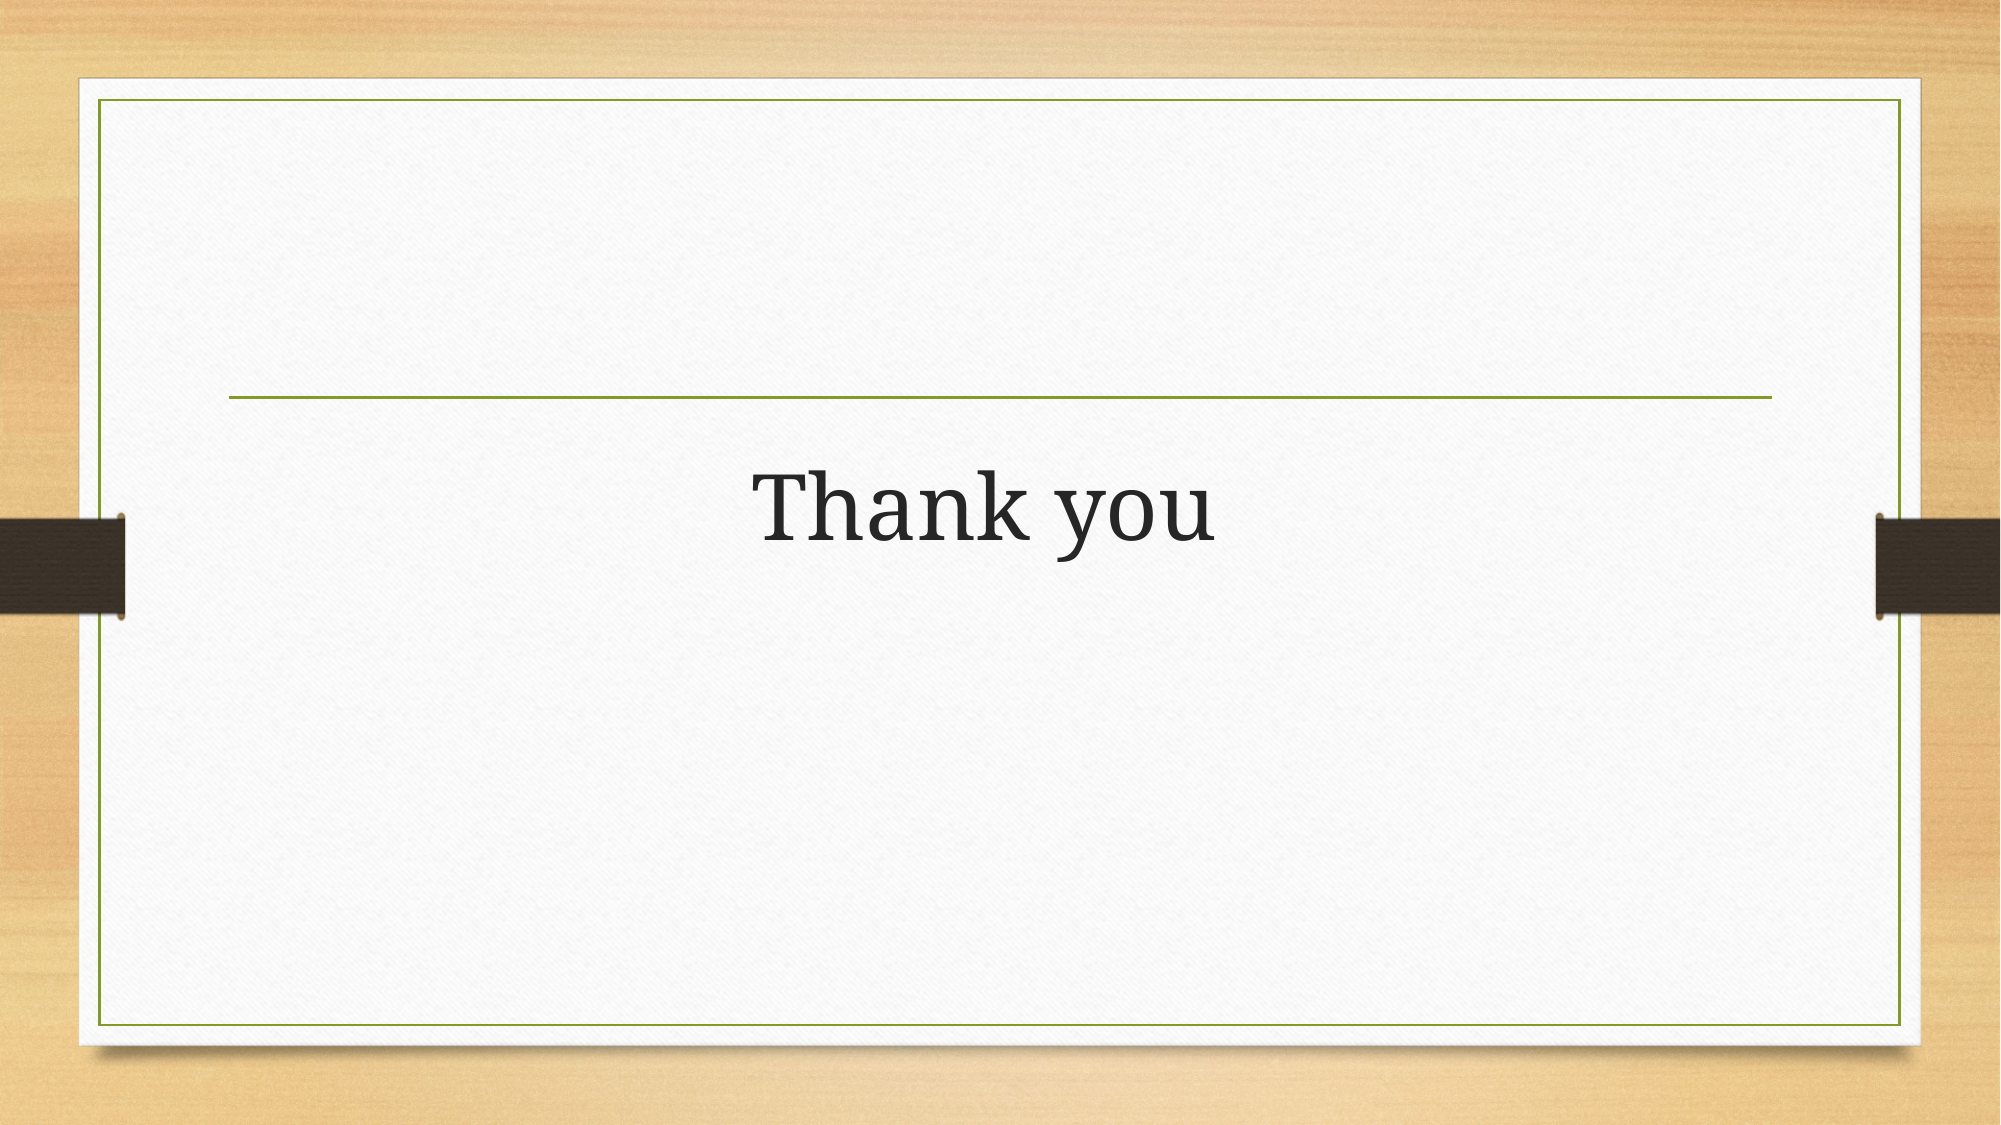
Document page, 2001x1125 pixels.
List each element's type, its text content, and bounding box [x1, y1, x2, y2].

title Thank you [196, 397, 1772, 611]
picture [0, 0, 2001, 1125]
